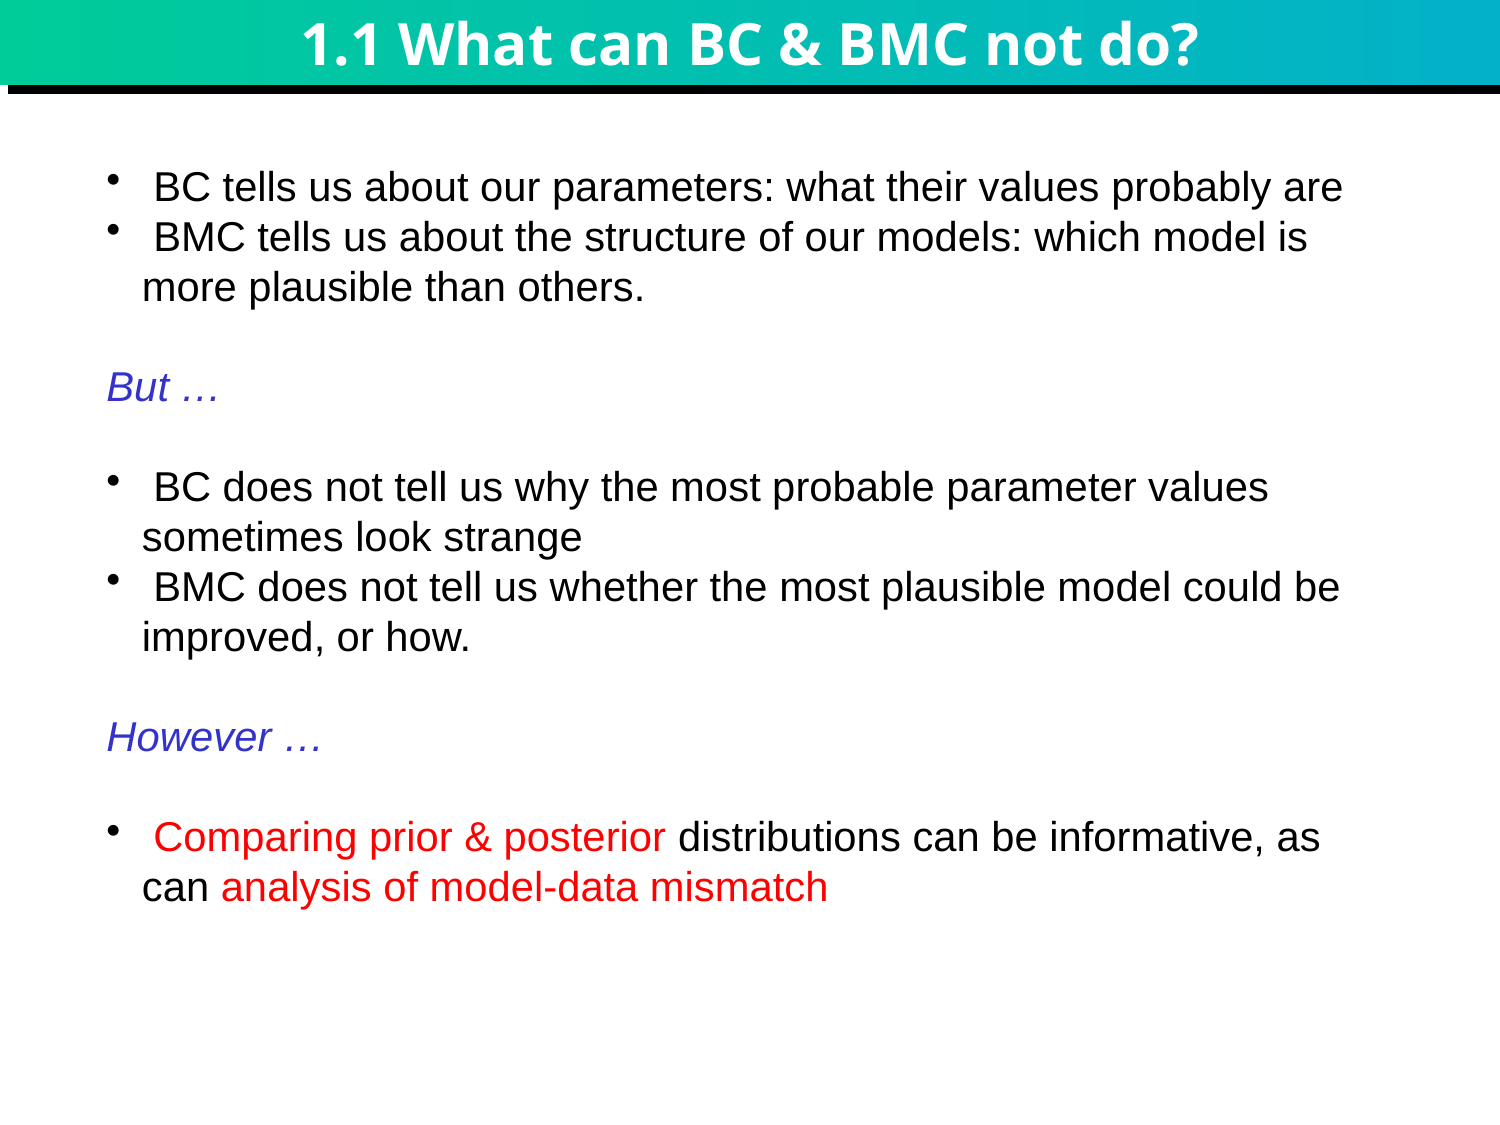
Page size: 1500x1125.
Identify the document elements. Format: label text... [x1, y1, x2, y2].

title 1.1 What can BC & BMC not do? [0, 0, 1500, 86]
text_box BC tells us about our parameters: what their values probably are BMC tells us about the structure of our models: which model is more plausible than others. But … BC does not tell us why the most probable parameter values sometimes look strange BMC does not tell us whether the most plausible model could be improved, or how. However … Comparing prior & posterior distributions can be informative, as can analysis of model-data mismatch [91, 152, 1387, 918]
